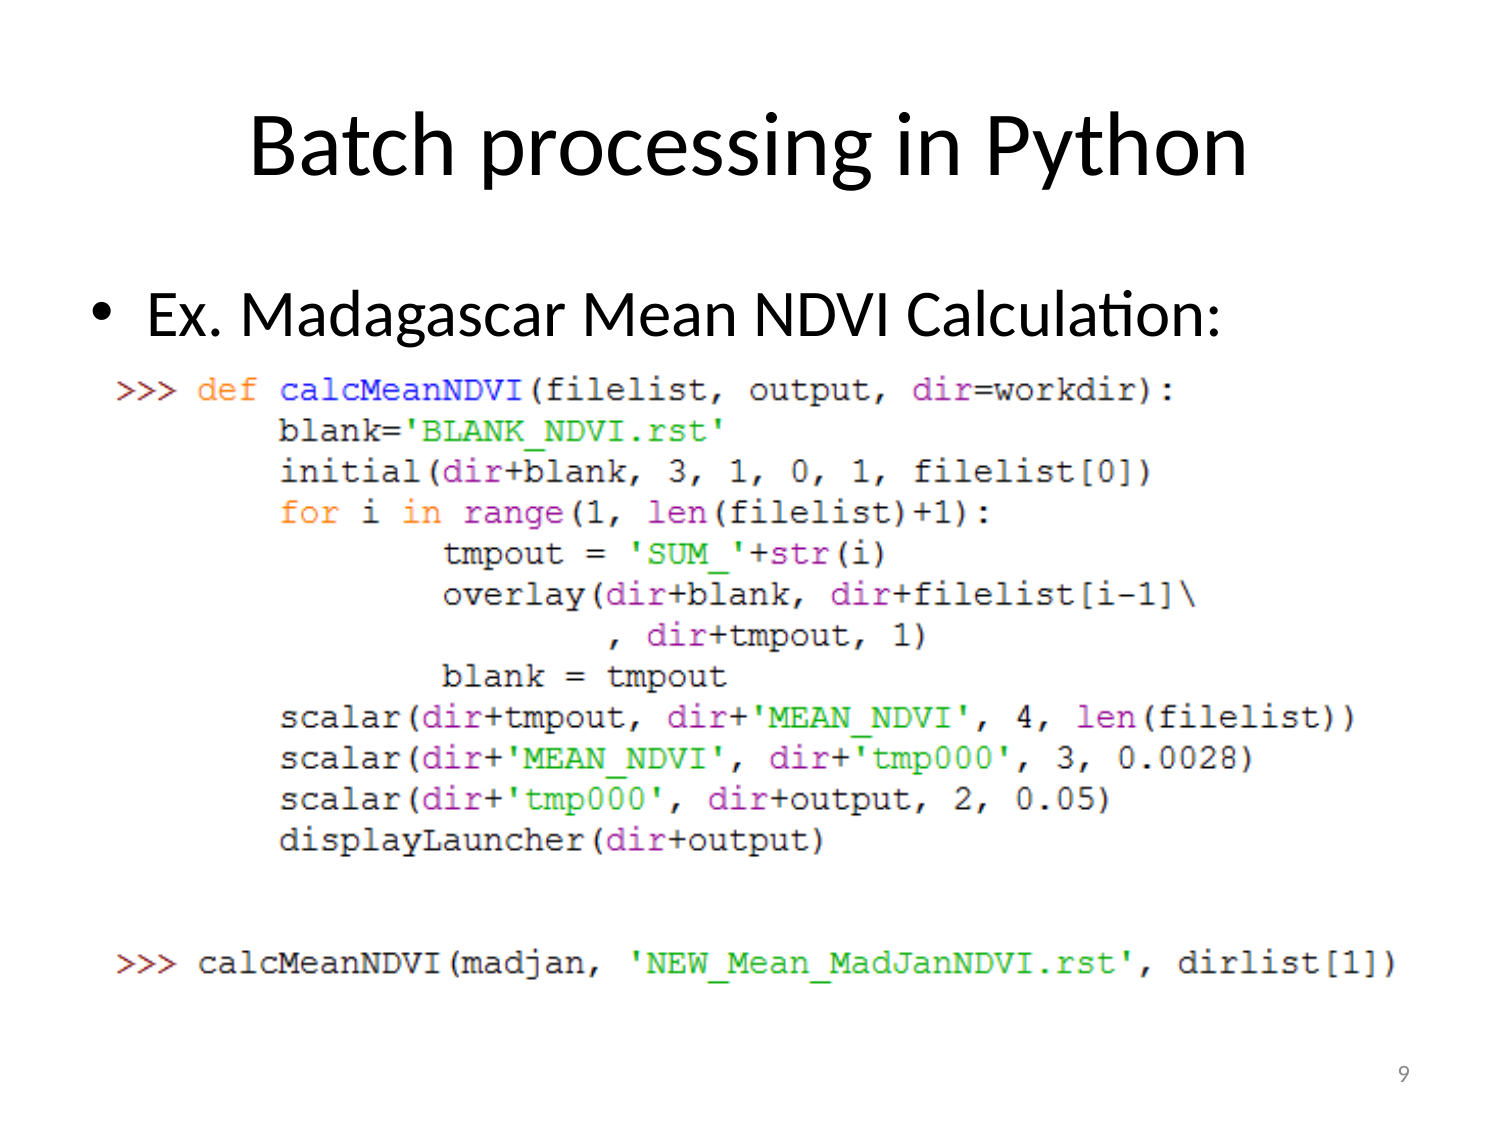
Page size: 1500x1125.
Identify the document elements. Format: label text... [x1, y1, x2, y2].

title Batch processing in Python [75, 45, 1425, 233]
slide_number 9 [1074, 1042, 1425, 1103]
list Ex. Madagascar Mean NDVI Calculation: [75, 262, 1425, 1005]
picture [112, 374, 1412, 988]
